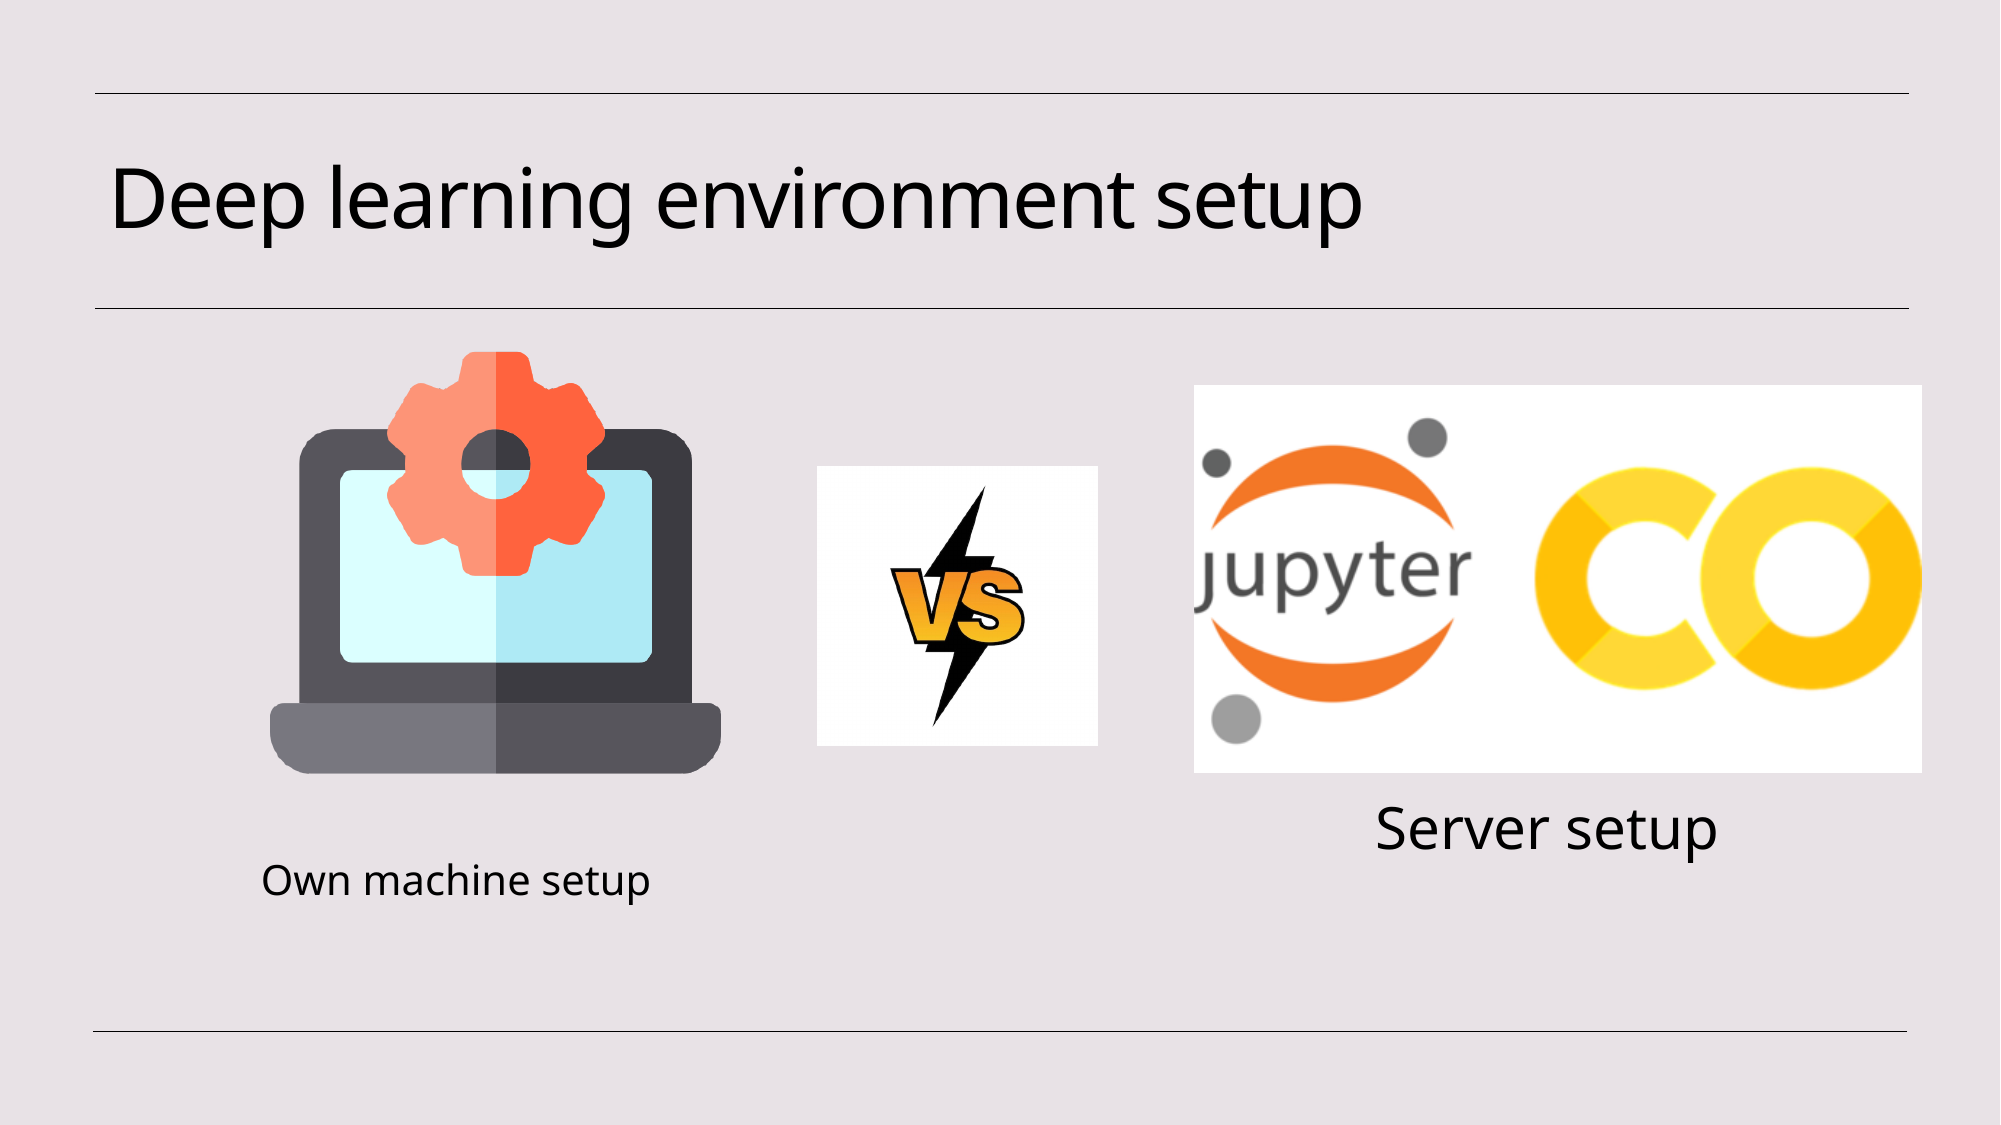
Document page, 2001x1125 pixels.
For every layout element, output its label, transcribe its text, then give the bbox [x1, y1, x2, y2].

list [270, 337, 721, 788]
picture [817, 466, 1098, 746]
picture [1194, 385, 1922, 773]
text_box Own machine setup [246, 836, 764, 925]
text_box Server setup [1360, 791, 1756, 881]
title Deep learning environment setup [93, 113, 1907, 291]
